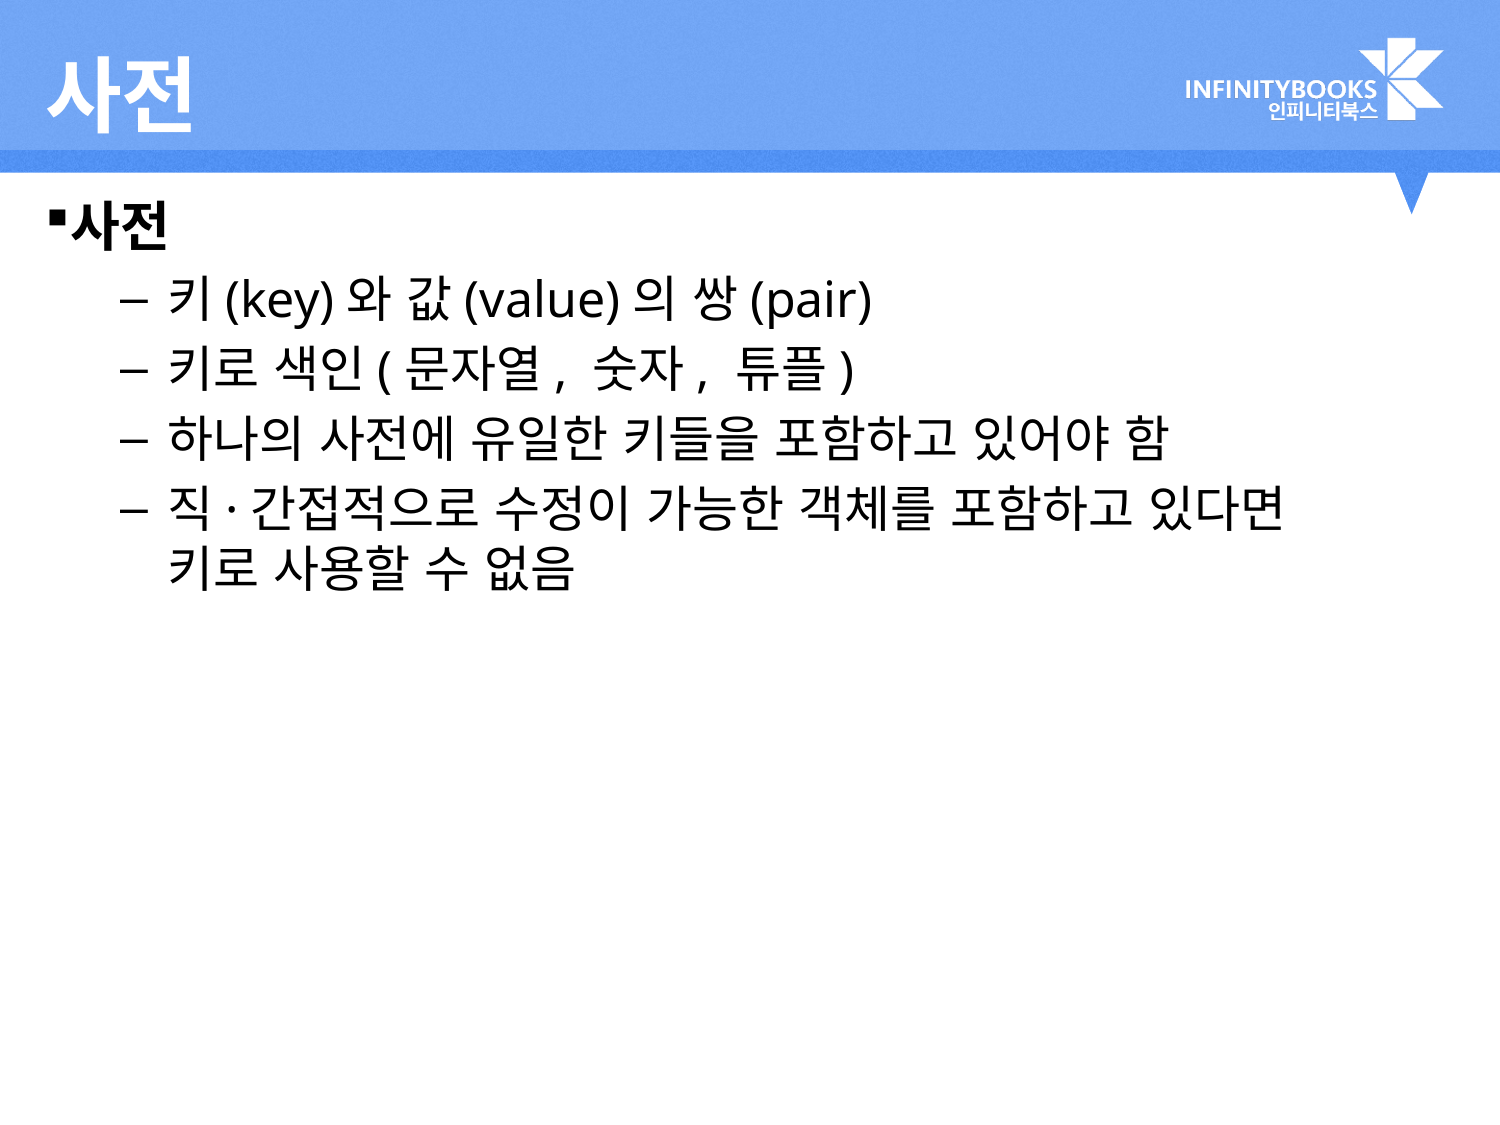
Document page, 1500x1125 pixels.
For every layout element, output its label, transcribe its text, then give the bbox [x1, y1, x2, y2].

picture [0, 150, 1500, 184]
title 사전 [30, 35, 1325, 150]
list 사전 키(key)와 값(value)의 쌍(pair) 키로 색인(문자열, 숫자, 튜플) 하나의 사전에 유일한 키들을 포함하고 있어야 함 직·간접적으로 수정이 가능한 객체를 포함하고 있다면 키로 사용할 수 없음 [30, 184, 1472, 1075]
picture [1182, 33, 1446, 126]
